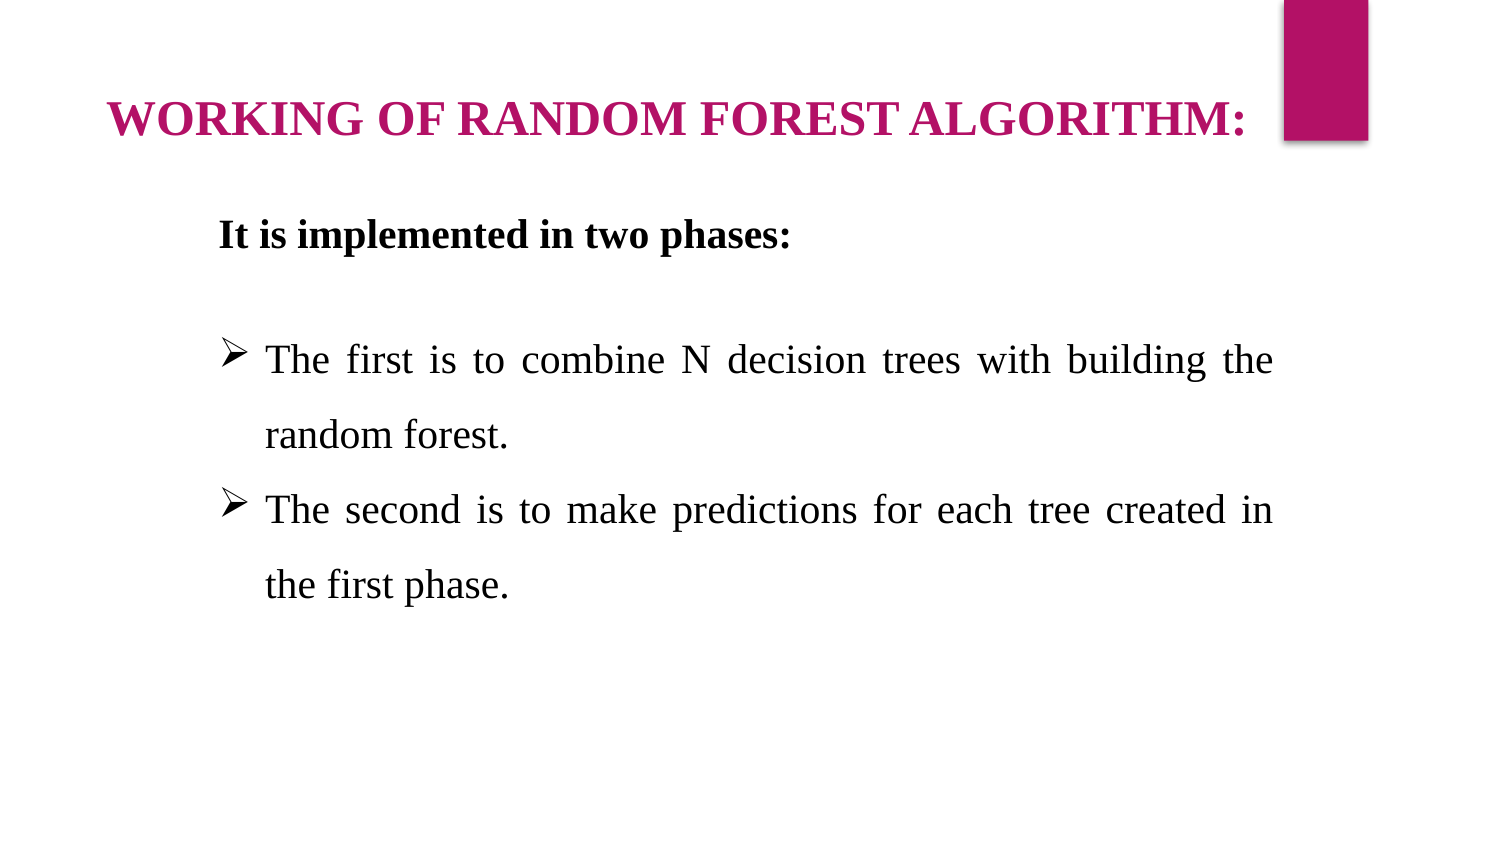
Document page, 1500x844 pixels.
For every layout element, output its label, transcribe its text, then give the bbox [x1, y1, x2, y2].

text_box WORKING OF RANDOM FOREST ALGORITHM: [91, 77, 1387, 153]
text_box It is implemented in two phases: The first is to combine N decision trees with building the random forest. The second is to make predictions for each tree created in the first phase. [203, 199, 1290, 615]
